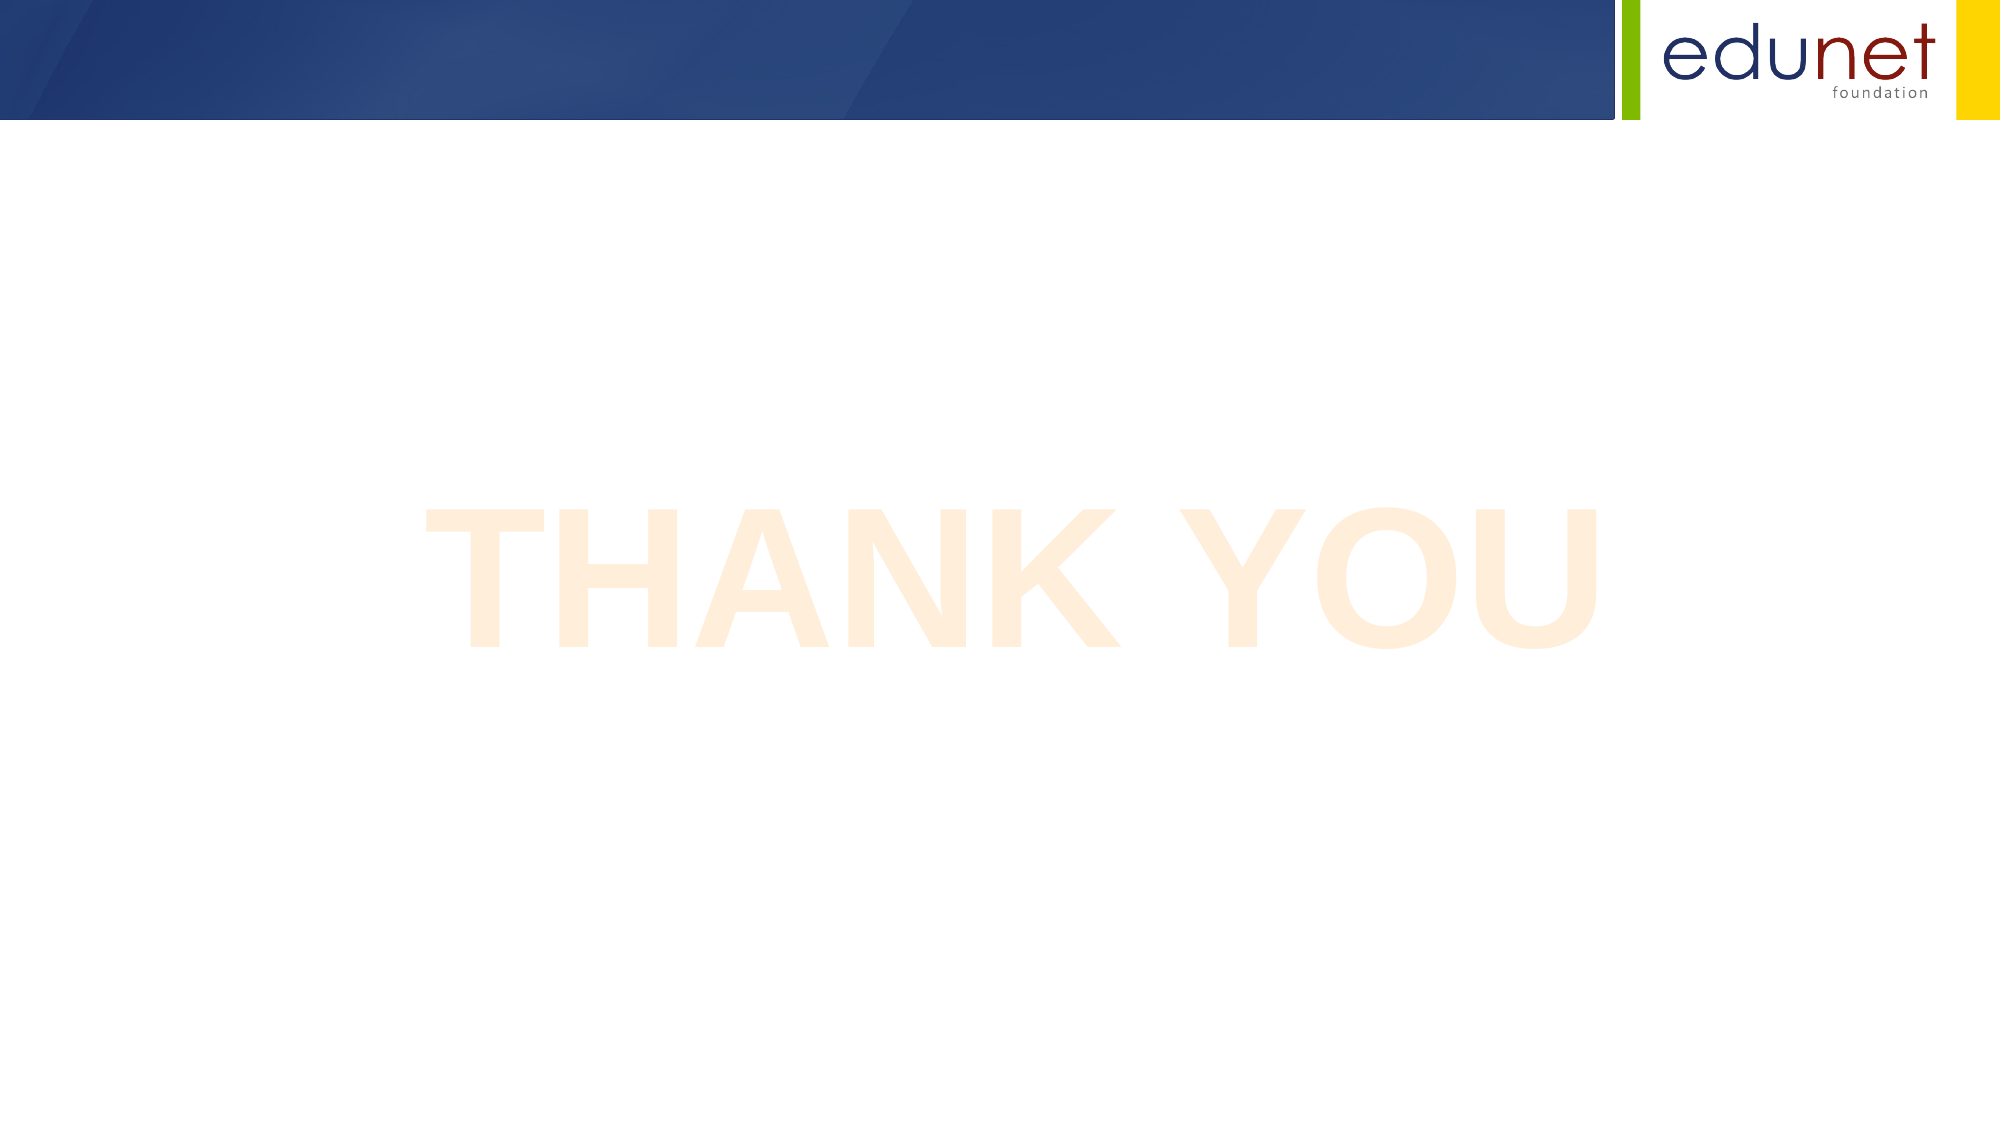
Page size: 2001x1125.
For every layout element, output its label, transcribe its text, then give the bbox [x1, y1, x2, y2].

picture [1652, 12, 1948, 108]
text_box THANK YOU [143, 439, 1891, 957]
